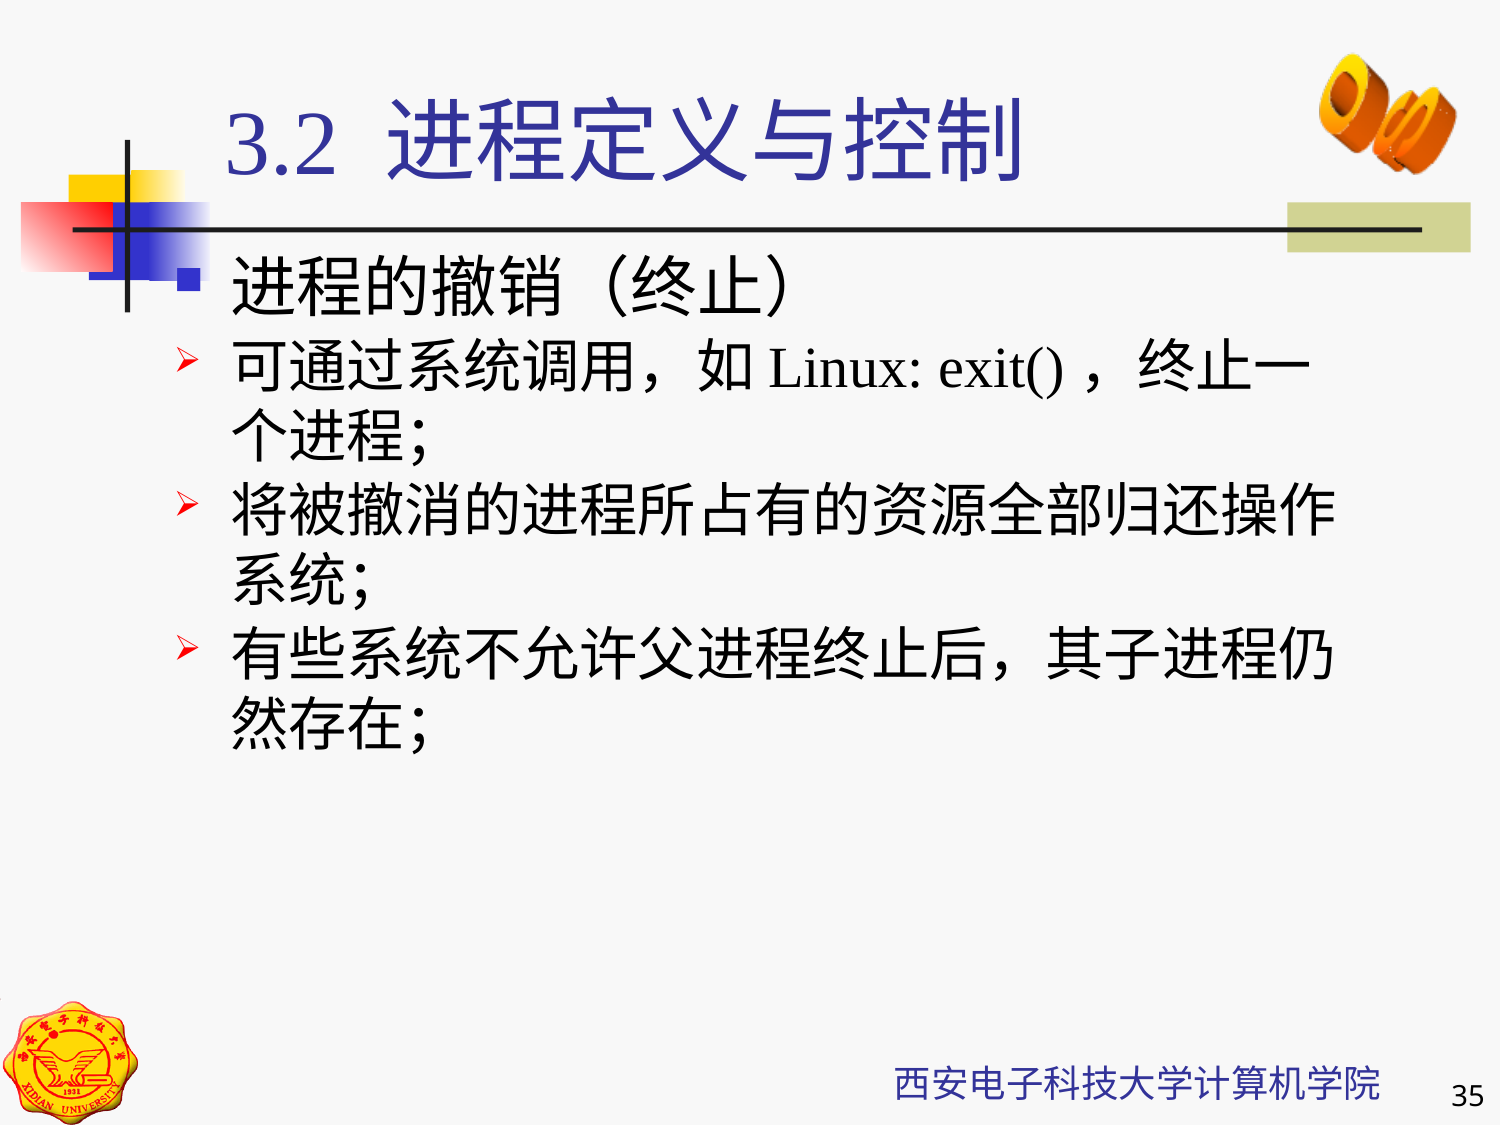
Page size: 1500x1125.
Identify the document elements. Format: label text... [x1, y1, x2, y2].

picture [1293, 36, 1465, 75]
text_box [1187, 1049, 1500, 1125]
text_box 3.2 进程定义与控制 [209, 75, 1488, 200]
text_box 进程的撤销（终止） 可通过系统调用，如Linux: exit()，终止一个进程； 将被撤消的进程所占有的资源全部归还操作系统； 有些系统不允许父进程终止后，其子进程仍然存在； [158, 237, 1384, 1019]
picture [0, 998, 138, 1125]
